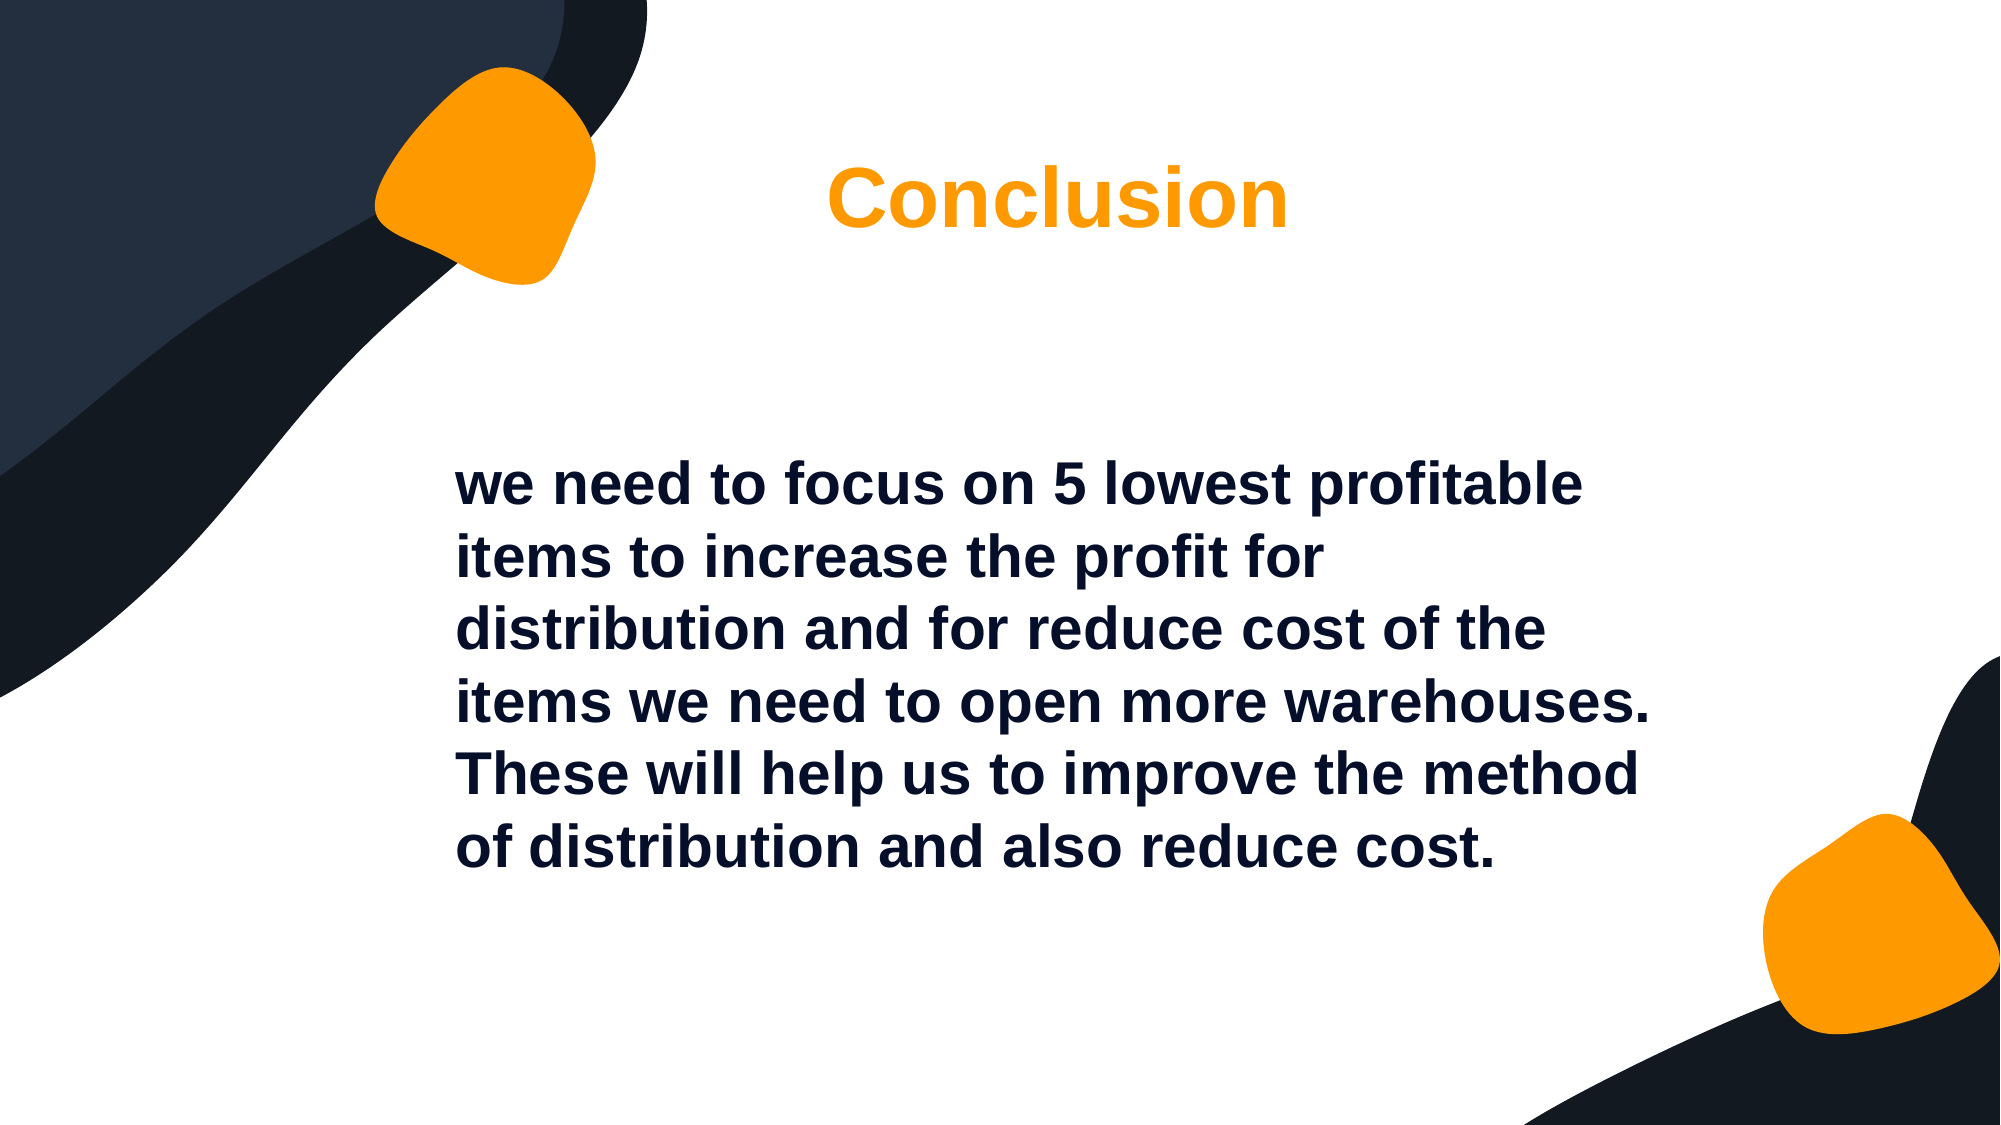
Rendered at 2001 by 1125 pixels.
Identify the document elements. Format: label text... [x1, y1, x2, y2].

text_box [1763, 813, 2000, 1035]
text_box we need to focus on 5 lowest profitable items to increase the profit for distribution and for reduce cost of the items we need to open more warehouses. These will help us to improve the method of distribution and also reduce cost. [439, 429, 1673, 895]
text_box [1523, 966, 2000, 1125]
text_box Conclusion [729, 127, 1434, 261]
text_box [1910, 656, 2000, 951]
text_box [0, 0, 725, 862]
